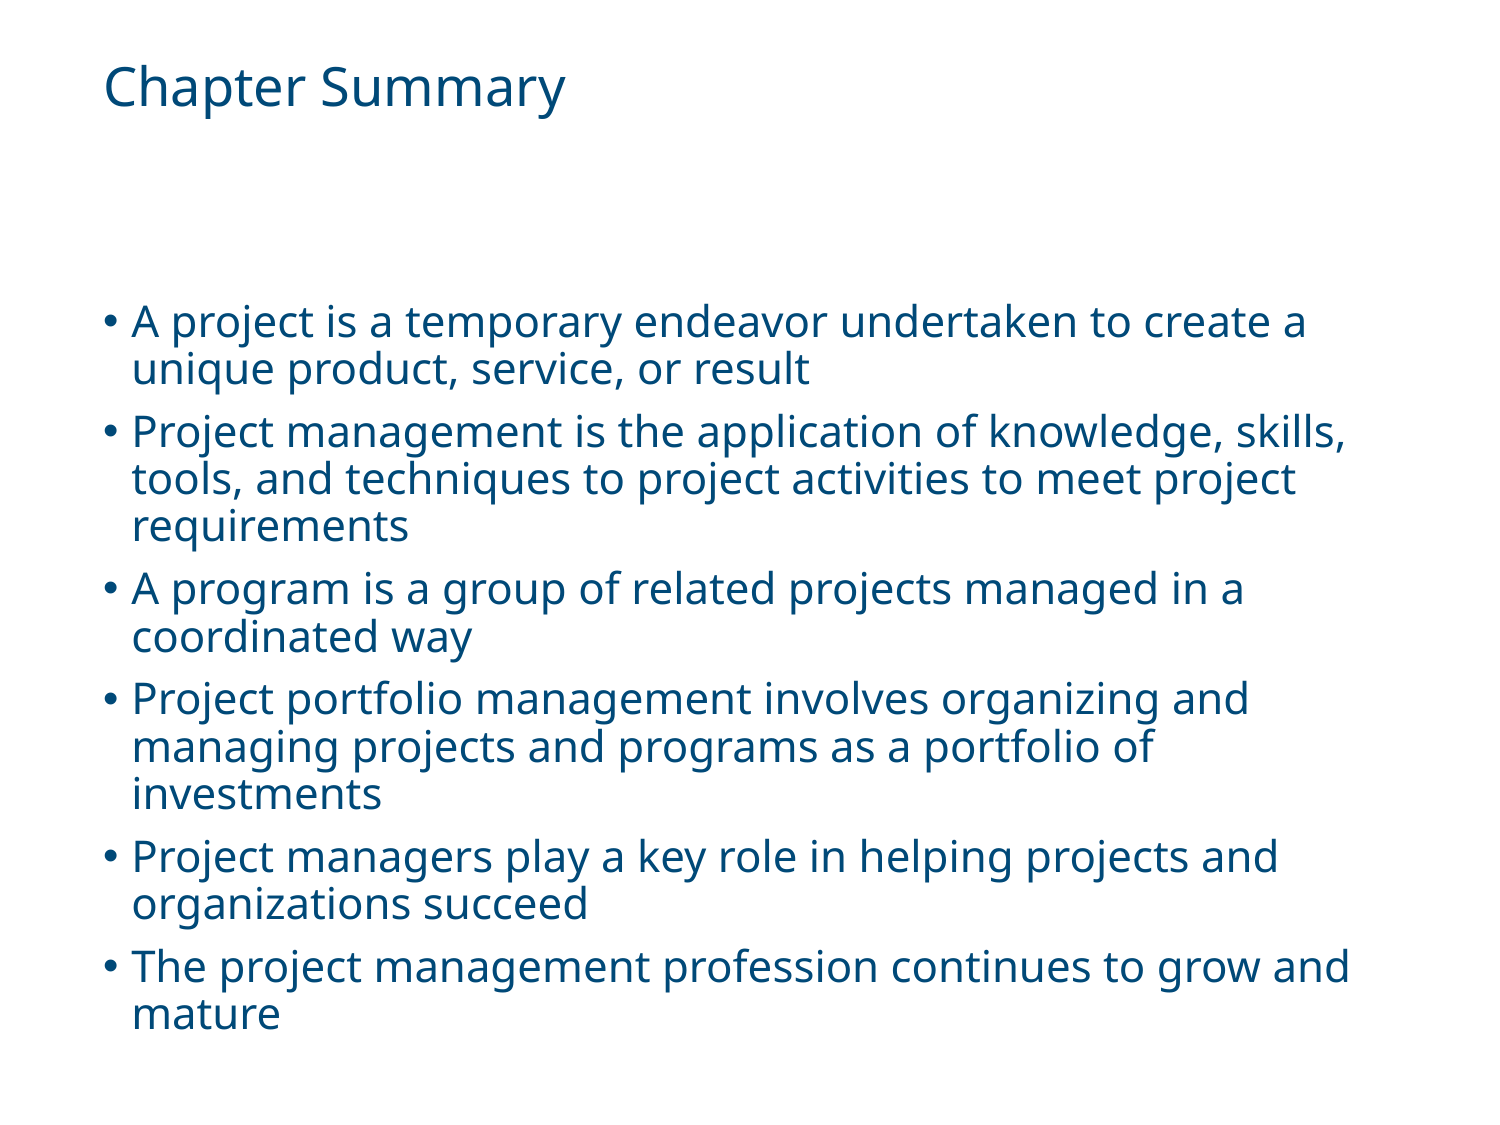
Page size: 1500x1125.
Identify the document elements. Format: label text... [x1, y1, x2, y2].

title Chapter Summary [103, 59, 1397, 278]
footer Information Technology Project Management, Ninth Edition. © 2019 Cengage. May not be copied, scanned, or duplicated, in whole or in part, except for use as permitted in a license distributed with a certain product or service or otherwise on a password-protected website for classroom use. [103, 1009, 1397, 1070]
list A project is a temporary endeavor undertaken to create a unique product, service, or result Project management is the application of knowledge, skills, tools, and techniques to project activities to meet project requirements A program is a group of related projects managed in a coordinated way Project portfolio management involves organizing and managing projects and programs as a portfolio of investments Project managers play a key role in helping projects and organizations succeed The project management profession continues to grow and mature [103, 299, 1397, 1009]
